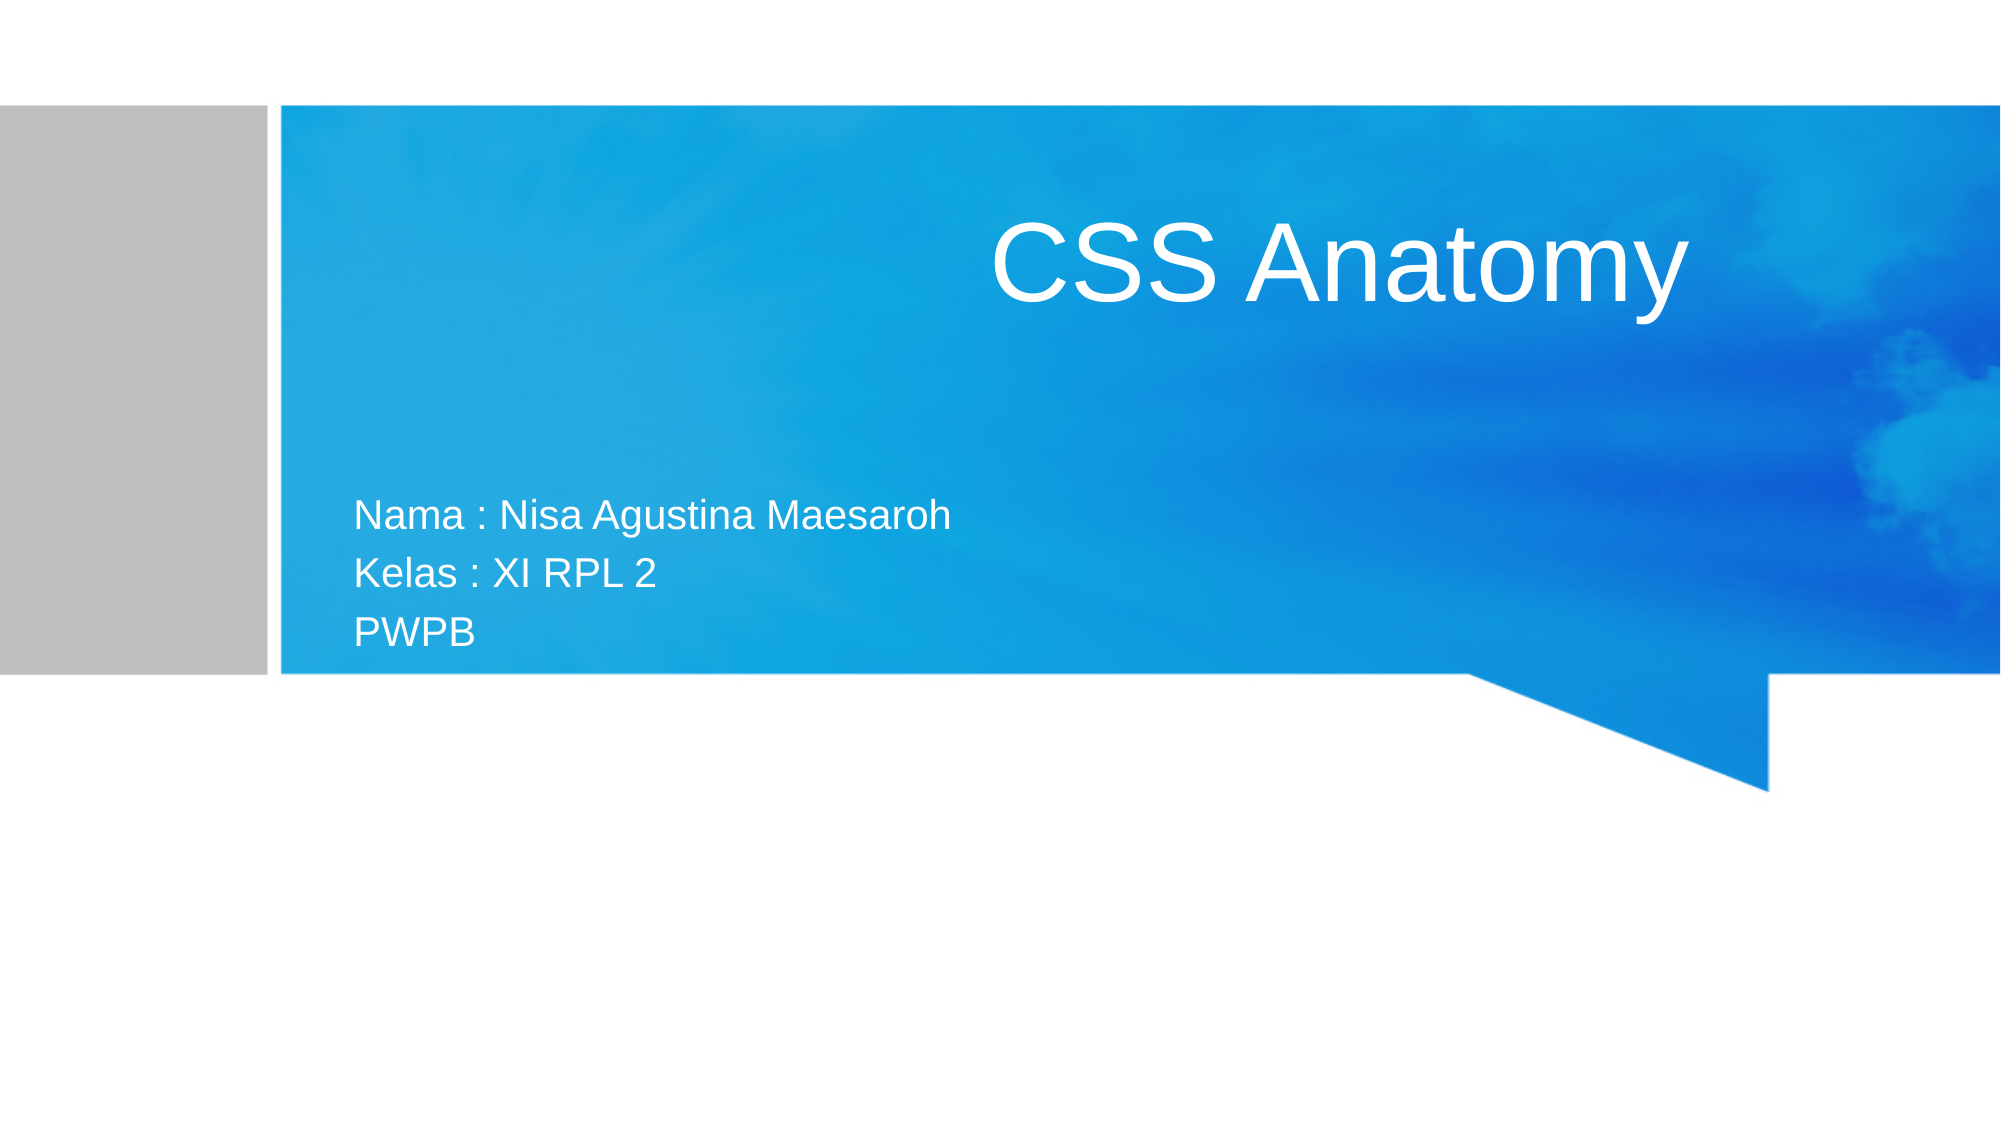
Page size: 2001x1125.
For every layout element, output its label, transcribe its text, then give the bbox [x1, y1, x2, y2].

subtitle Nama : Nisa Agustina Maesaroh Kelas : XI RPL 2 PWPB [338, 479, 1851, 660]
picture [0, 3, 2001, 1125]
title CSS Anatomy [249, 183, 1705, 330]
